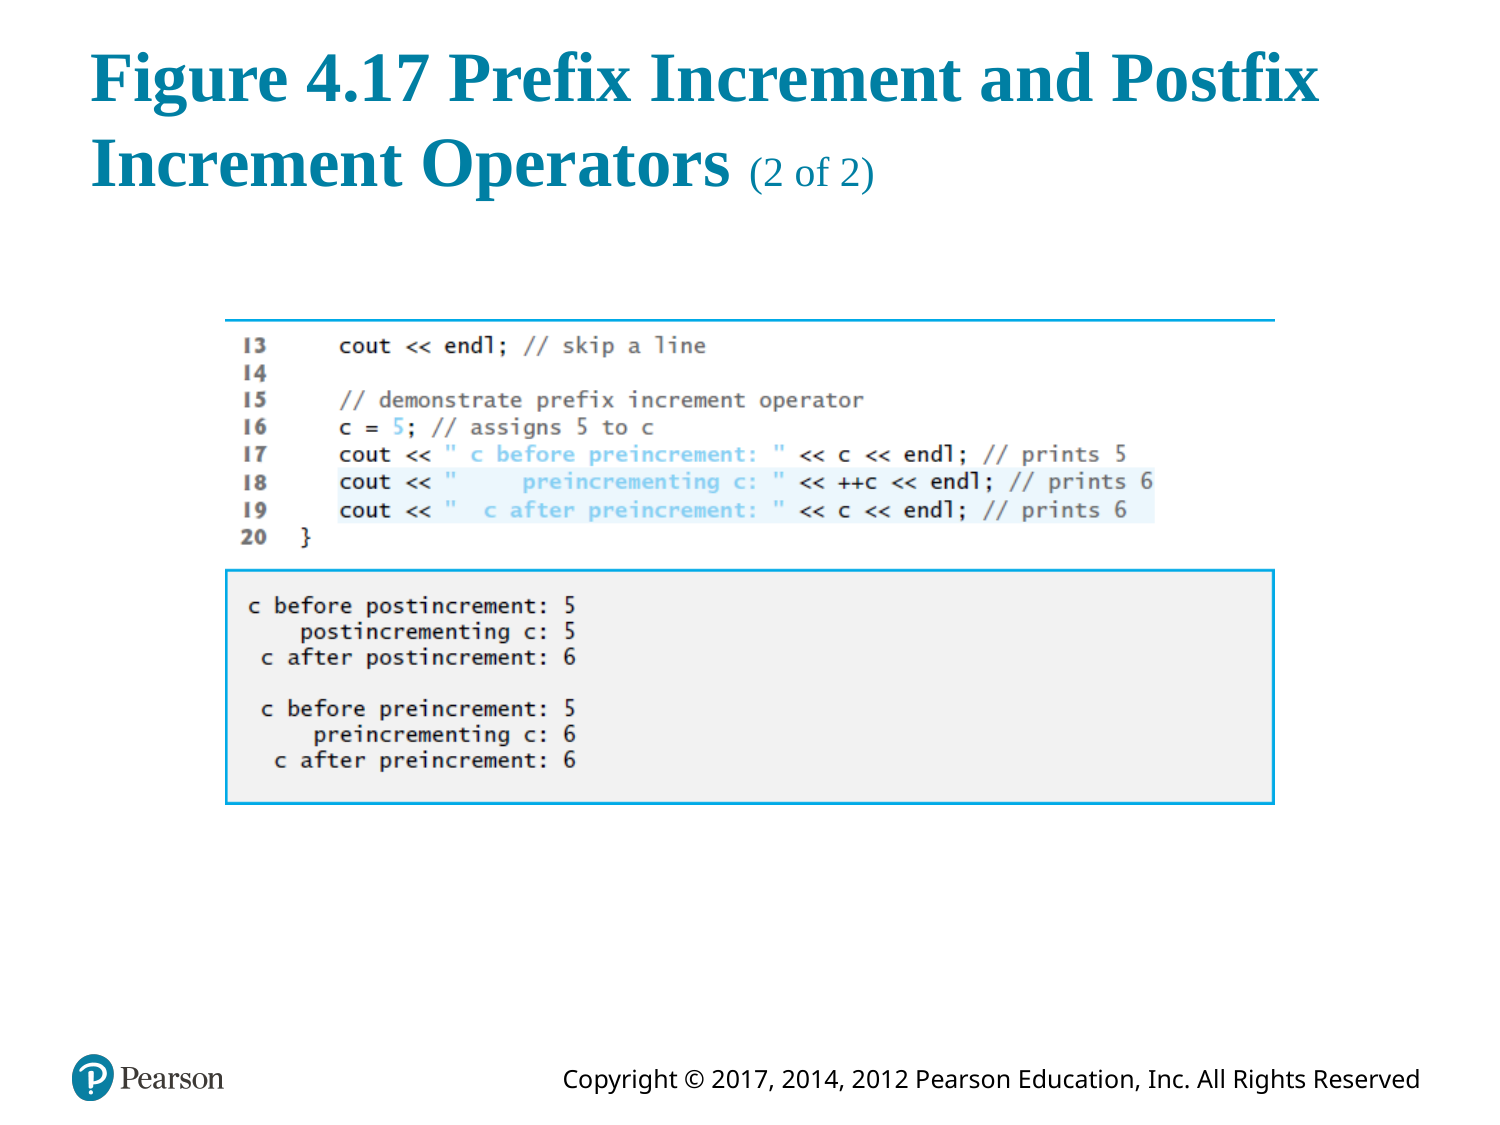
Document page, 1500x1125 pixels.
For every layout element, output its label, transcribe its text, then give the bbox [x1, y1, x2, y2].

picture [225, 322, 1275, 569]
picture [72, 1054, 88, 1070]
picture [80, 1063, 106, 1088]
picture [98, 1054, 224, 1101]
picture [72, 1087, 83, 1101]
title Figure 4.17 Prefix Increment and Postfix Increment Operators (2 of 2) [75, 35, 1425, 216]
picture [228, 572, 1272, 802]
